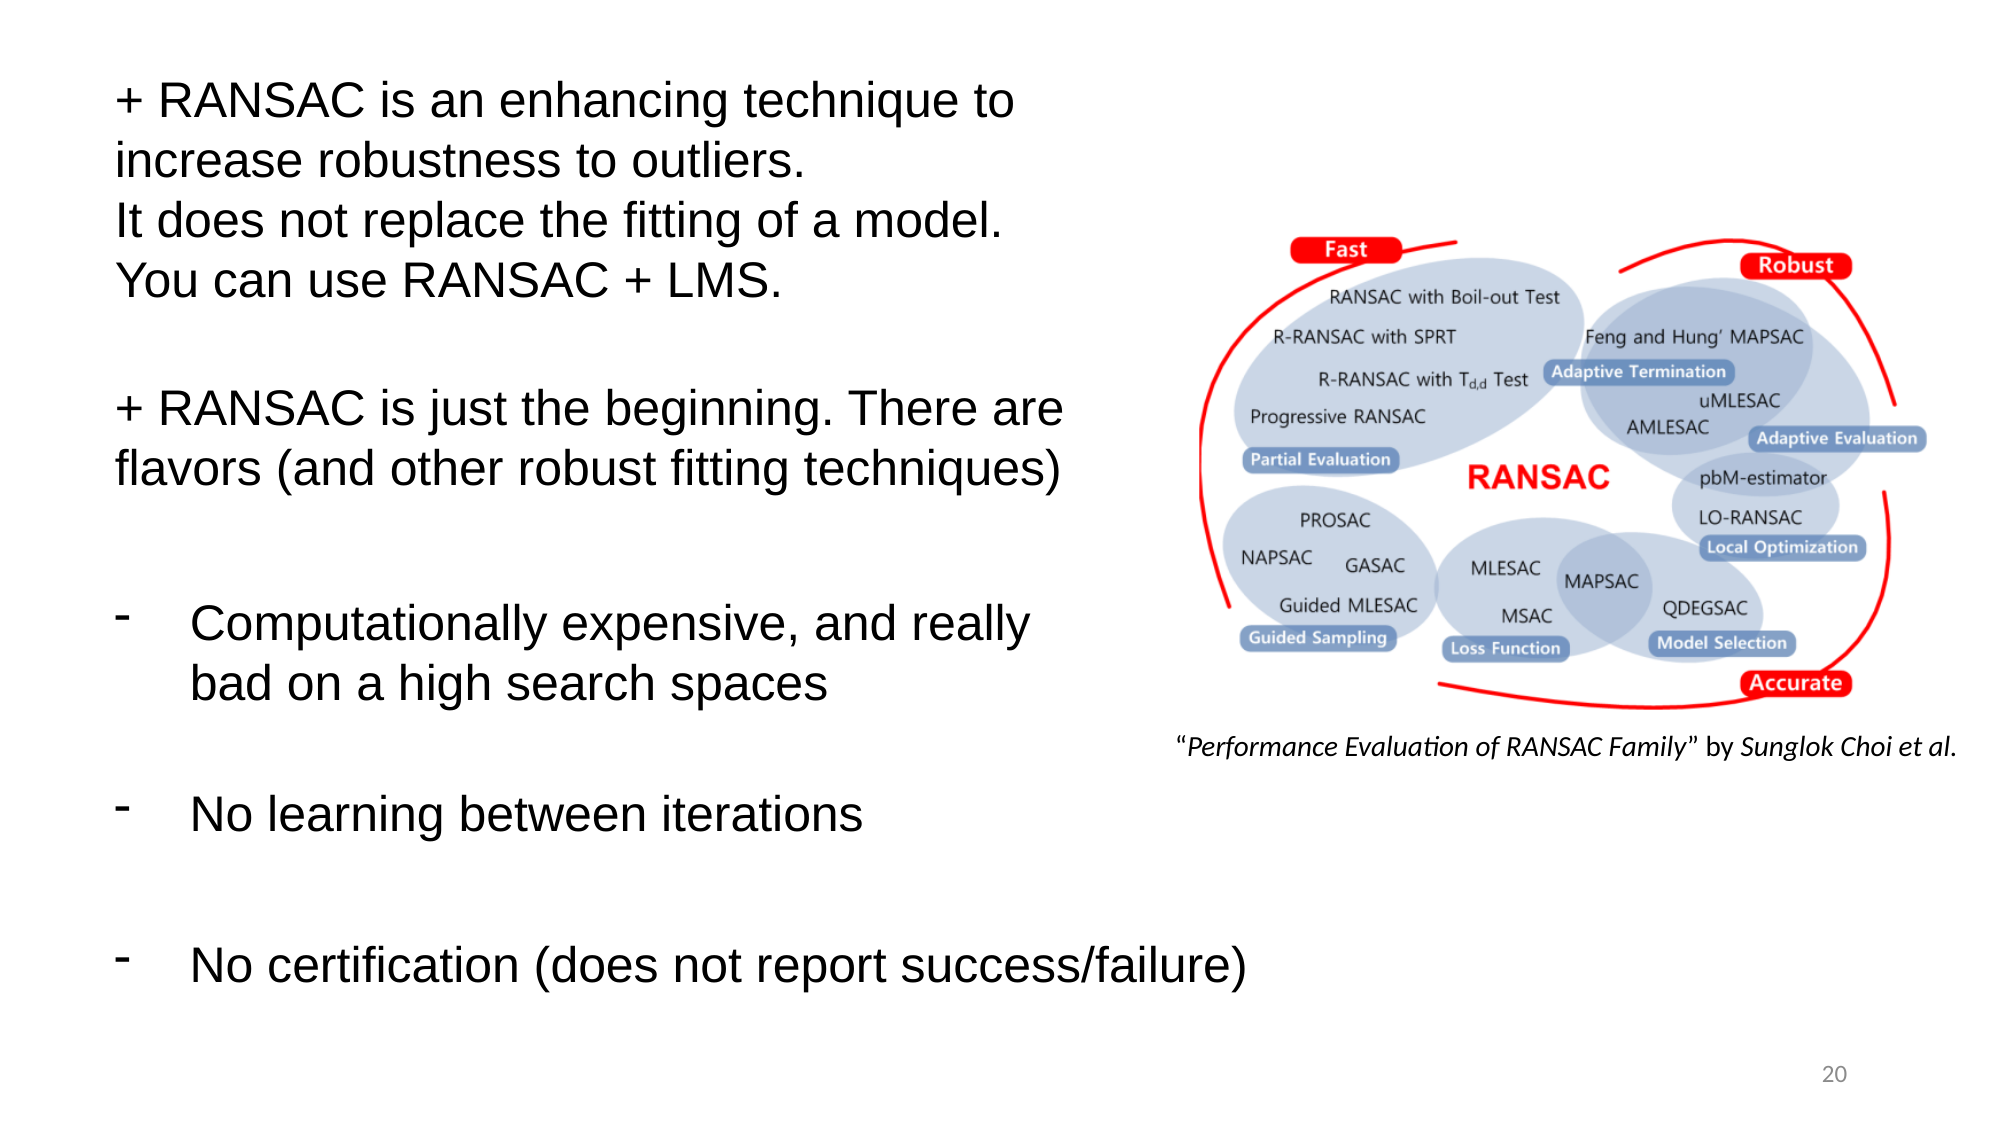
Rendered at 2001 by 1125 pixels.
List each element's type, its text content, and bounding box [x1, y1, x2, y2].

text_box No learning between iterations [99, 774, 1221, 850]
slide_number 20 [1412, 1042, 1863, 1103]
text_box No certification (does not report success/failure) [99, 924, 1328, 1000]
text_box + RANSAC is just the beginning. There are flavors (and other robust fitting techniques) [99, 368, 1100, 503]
text_box Computationally expensive, and really bad on a high search spaces [99, 583, 1100, 718]
text_box [0, 38, 1039, 264]
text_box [1135, 204, 1978, 770]
